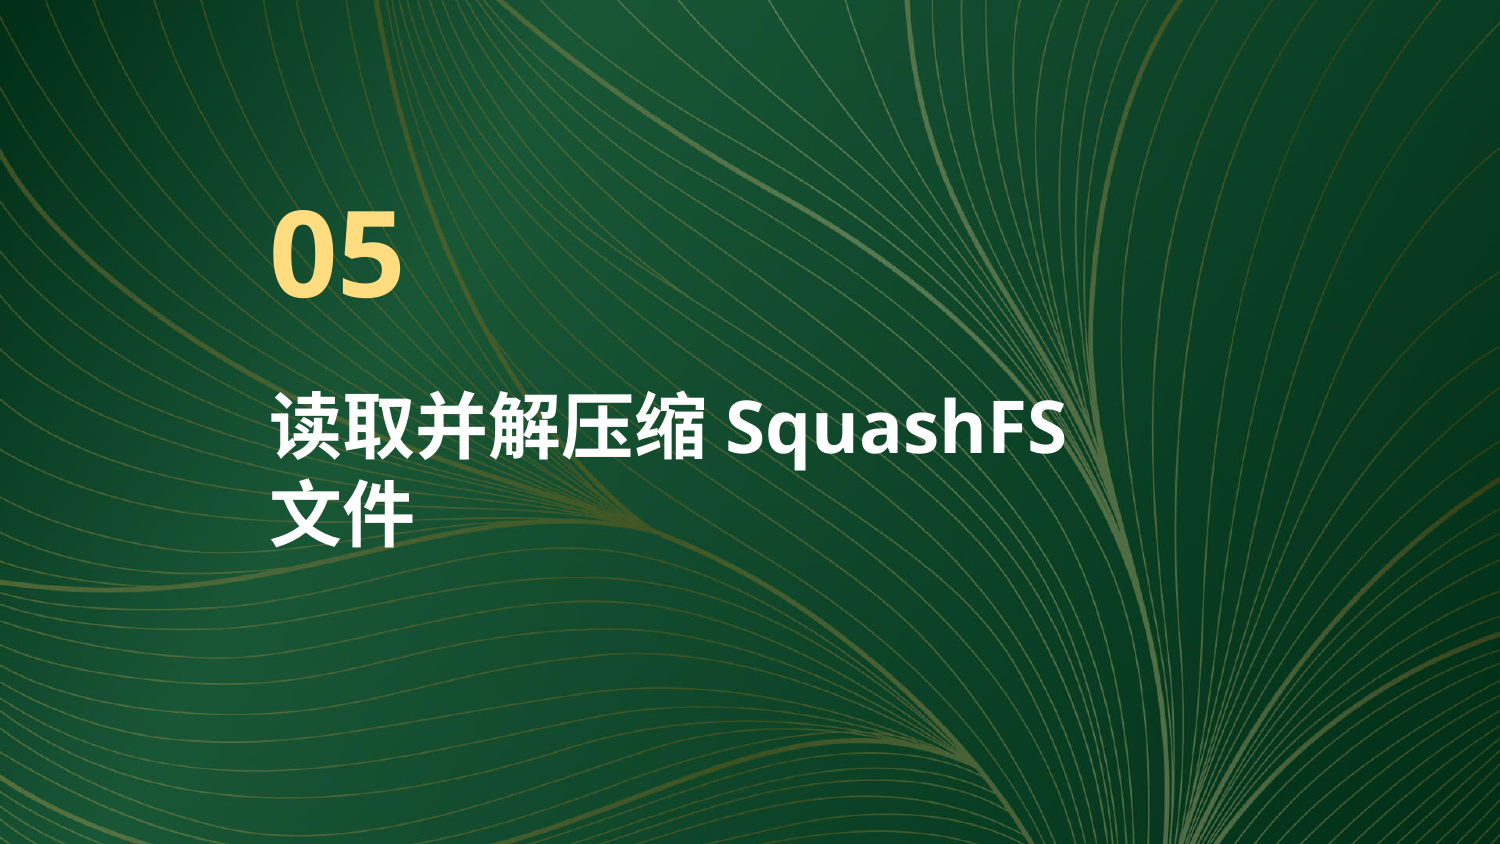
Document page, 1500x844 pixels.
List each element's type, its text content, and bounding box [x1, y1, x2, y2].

text_box 读取并解压缩SquashFS文件 [254, 373, 1092, 649]
text_box 05 [254, 170, 493, 373]
picture [0, 0, 1500, 844]
